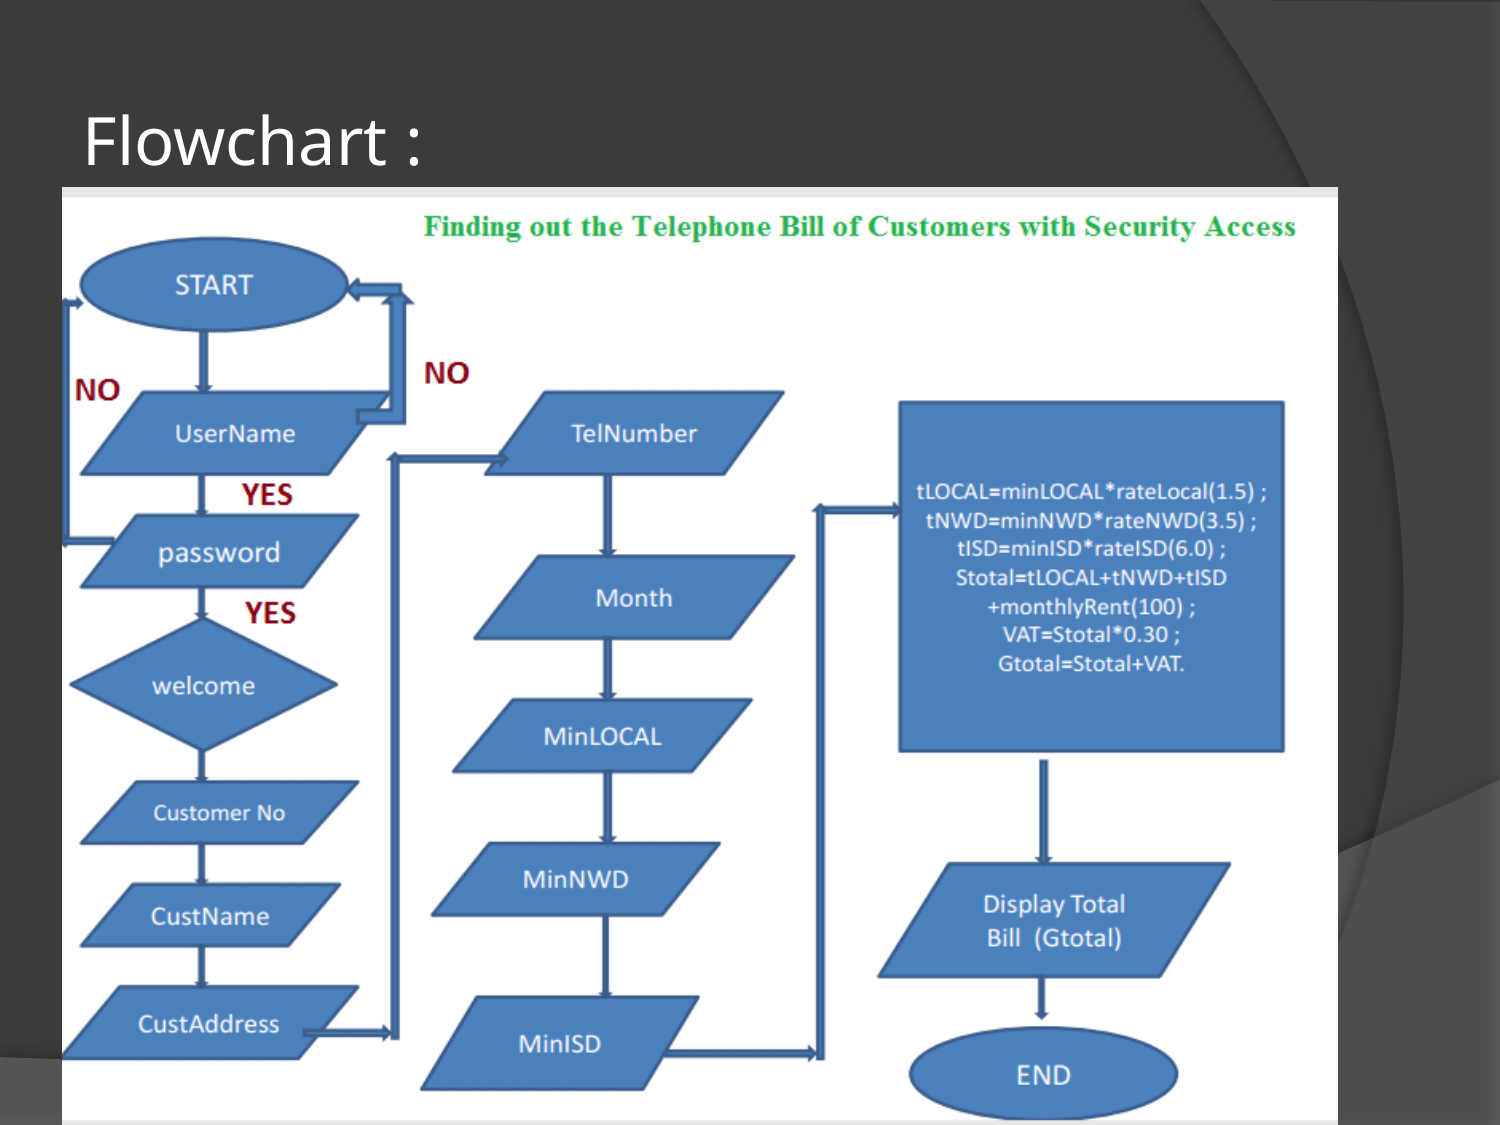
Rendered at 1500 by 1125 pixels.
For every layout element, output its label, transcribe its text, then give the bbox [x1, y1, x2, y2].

title Flowchart : [75, 45, 1300, 179]
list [62, 187, 1338, 1125]
